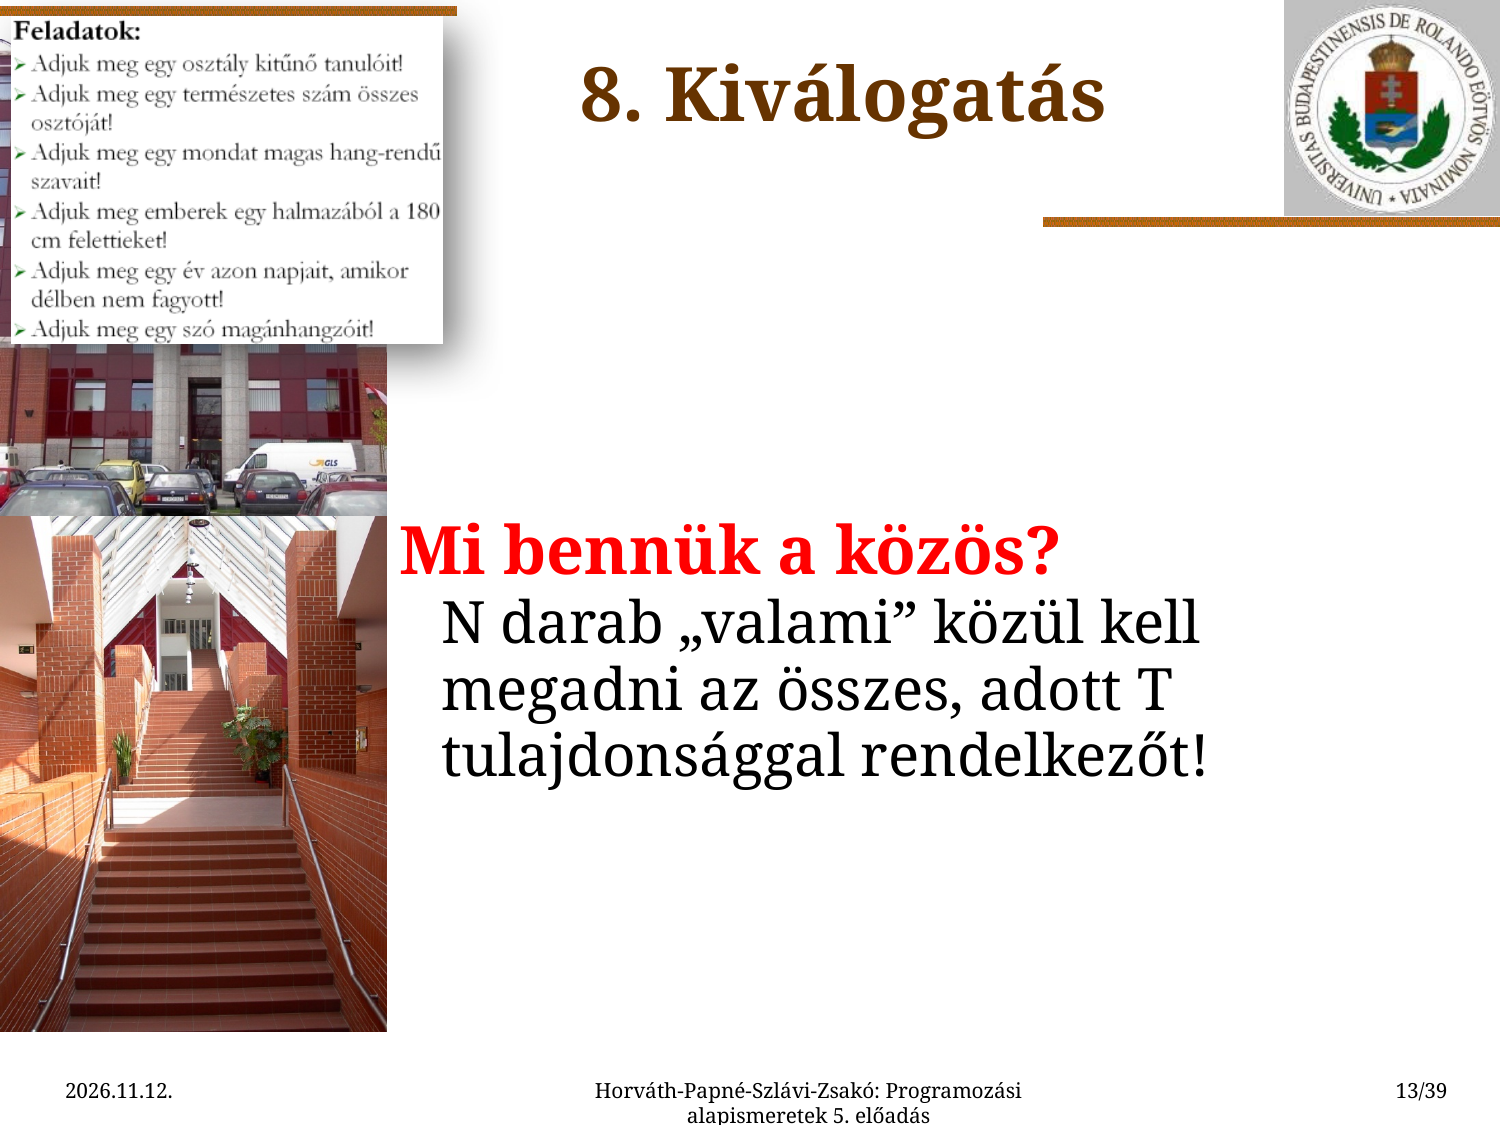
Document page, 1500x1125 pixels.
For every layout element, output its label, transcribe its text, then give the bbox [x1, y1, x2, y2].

picture [1043, 0, 1500, 235]
slide_number 13/39 [1149, 1070, 1463, 1125]
title 8. Kiválogatás [445, 0, 1270, 183]
list Mi bennük a közös? N darab „valami” közül kell megadni az összes, adott T tulajdonsággal rendelkezőt! [384, 220, 1471, 1000]
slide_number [50, 1070, 363, 1125]
picture [0, 0, 443, 1032]
footer Horváth-Papné-Szlávi-Zsakó: Programozási alapismeretek 5. előadás [512, 1070, 1105, 1125]
